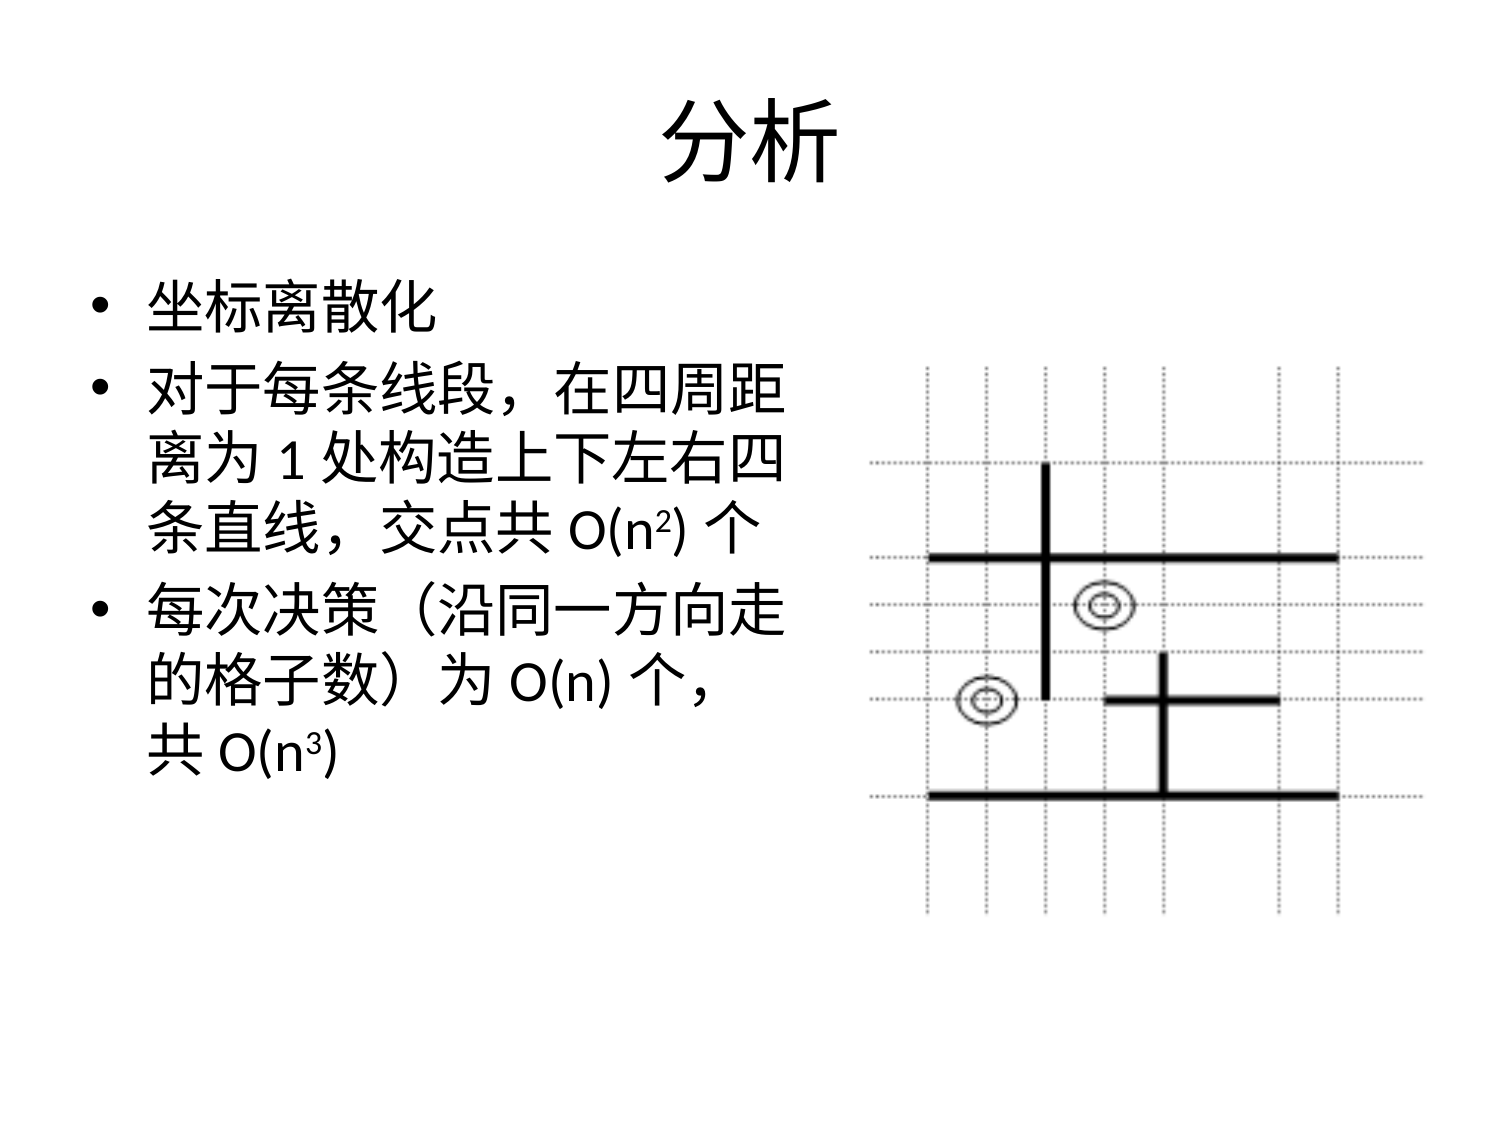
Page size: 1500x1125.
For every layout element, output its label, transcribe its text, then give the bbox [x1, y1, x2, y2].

title 分析 [75, 45, 1425, 233]
list 坐标离散化 对于每条线段，在四周距离为1处构造上下左右四条直线，交点共O(n2)个 每次决策（沿同一方向走的格子数）为O(n)个，共O(n3) [75, 262, 813, 1050]
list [862, 362, 1441, 924]
